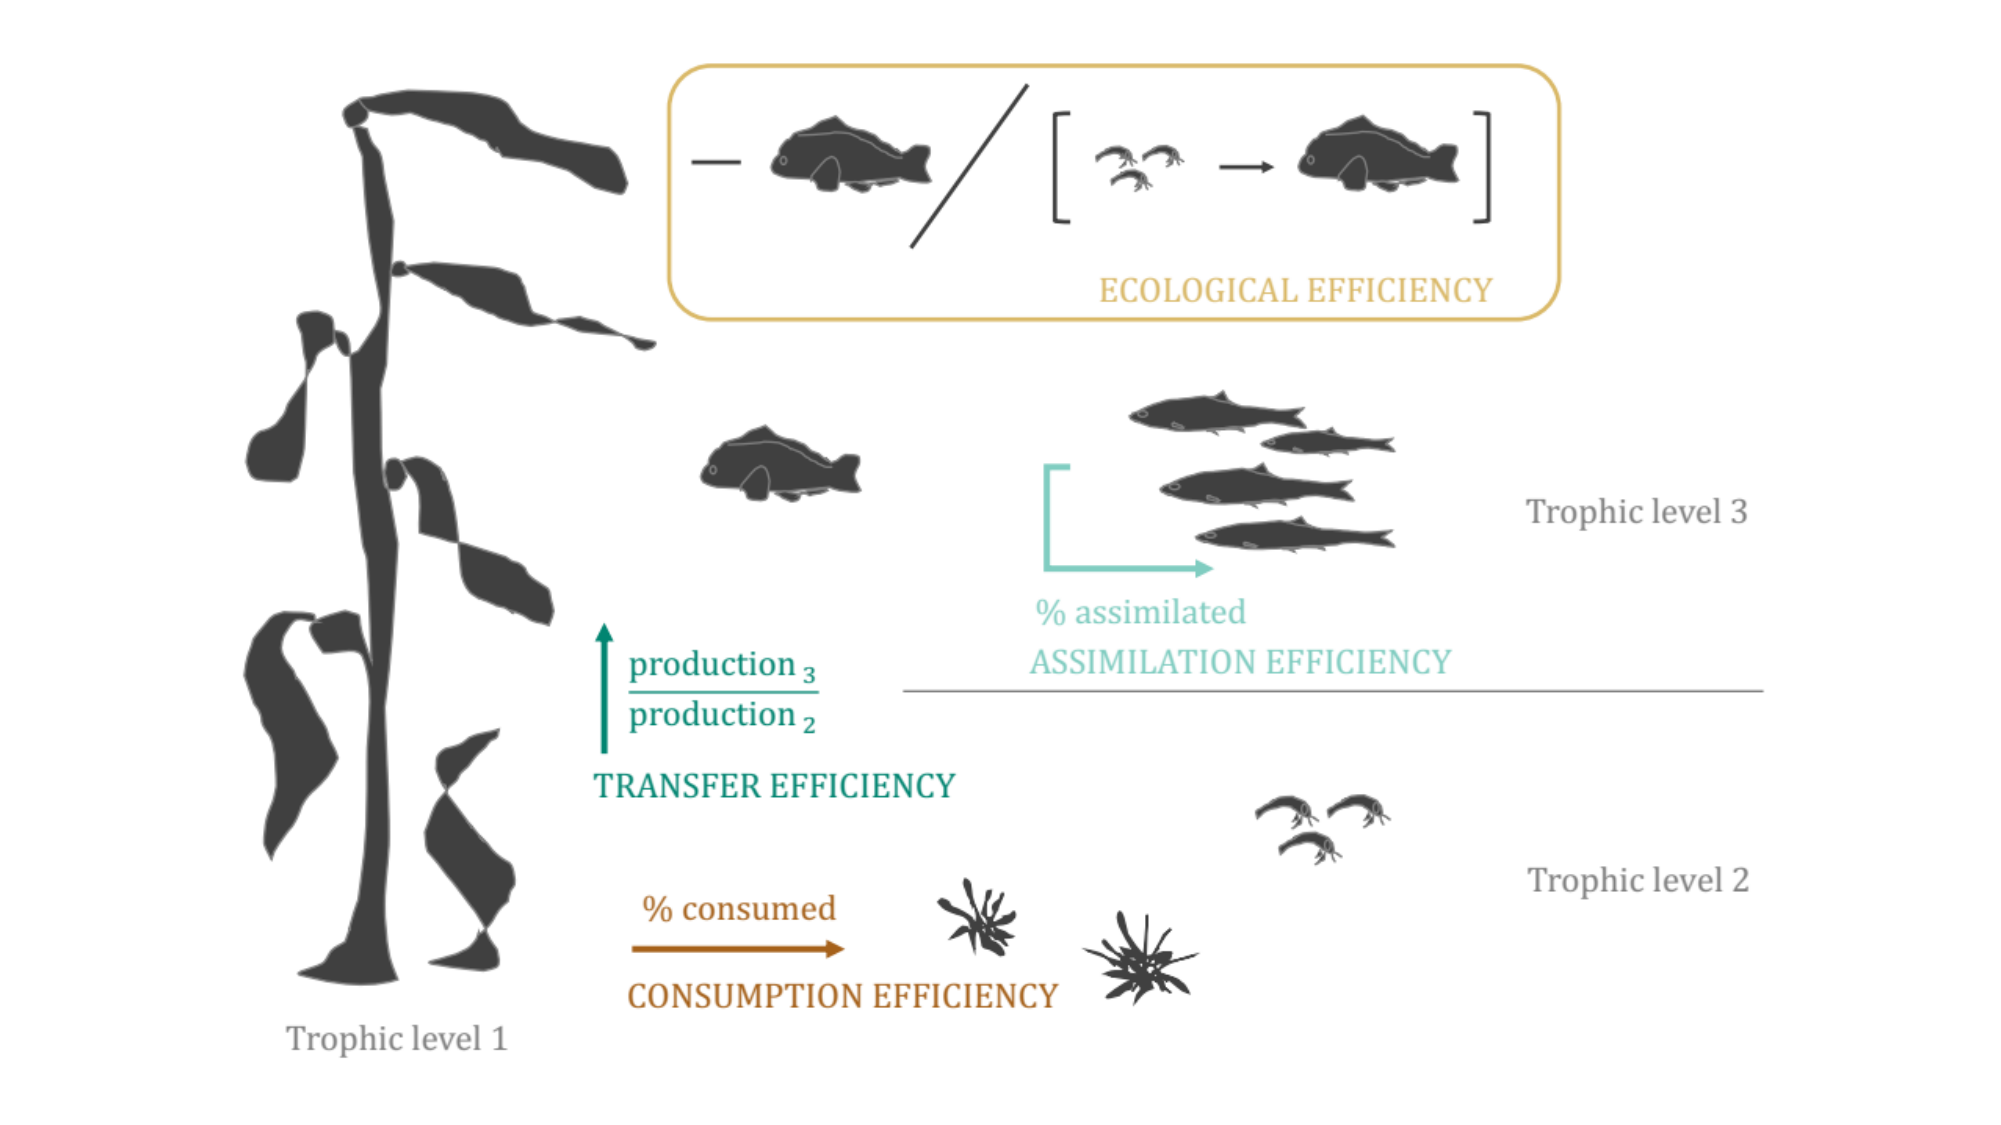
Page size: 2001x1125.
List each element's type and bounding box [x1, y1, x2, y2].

picture [212, 37, 1788, 1088]
